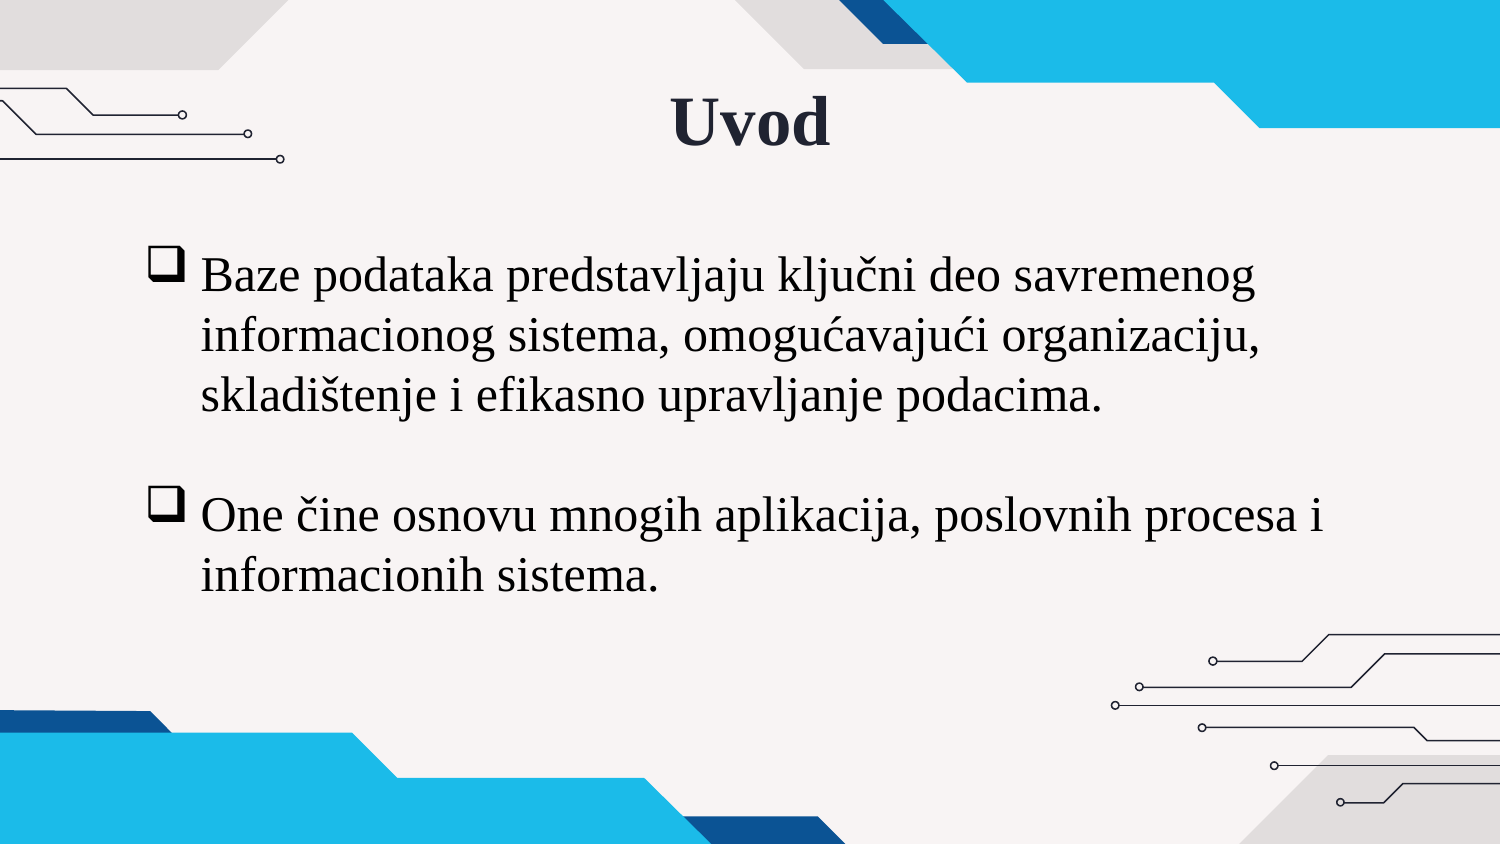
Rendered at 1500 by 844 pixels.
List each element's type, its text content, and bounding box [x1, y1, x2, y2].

title Uvod [351, 0, 1150, 241]
text_box Baze podataka predstavljaju ključni deo savremenog informacionog sistema, omogućavajući organizaciju, skladištenje i efikasno upravljanje podacima. One čine osnovu mnogih aplikacija, poslovnih procesa i informacionih sistema. [129, 368, 1500, 524]
text_box [88, 278, 1413, 434]
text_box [1111, 634, 1500, 807]
